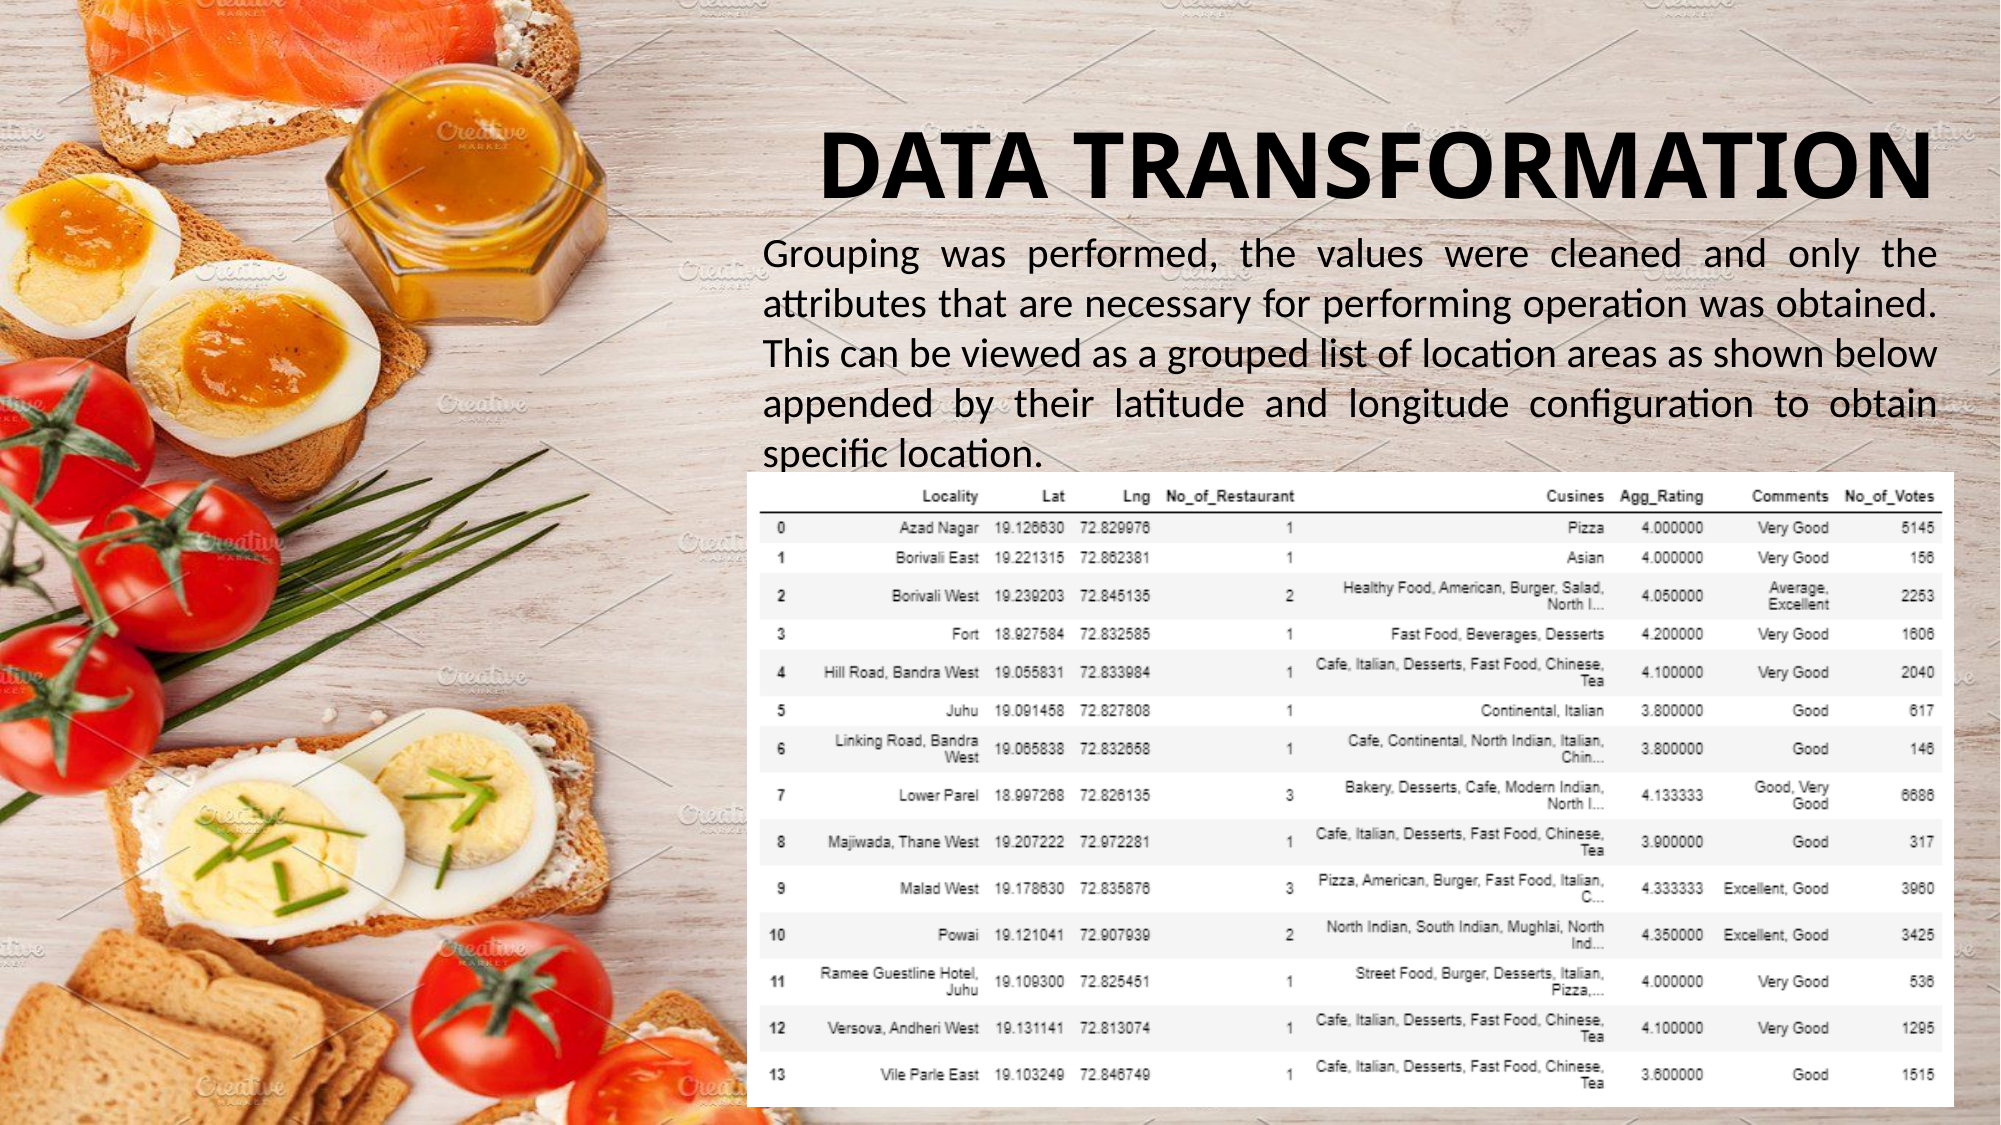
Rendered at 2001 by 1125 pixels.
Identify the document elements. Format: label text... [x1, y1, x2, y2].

text_box Grouping was performed, the values were cleaned and only the attributes that are necessary for performing operation was obtained. This can be viewed as a grouped list of location areas as shown below appended by their latitude and longitude configuration to obtain specific location. [747, 218, 1954, 471]
title DATA TRANSFORMATION [623, 59, 1954, 278]
picture [0, 0, 2001, 1125]
